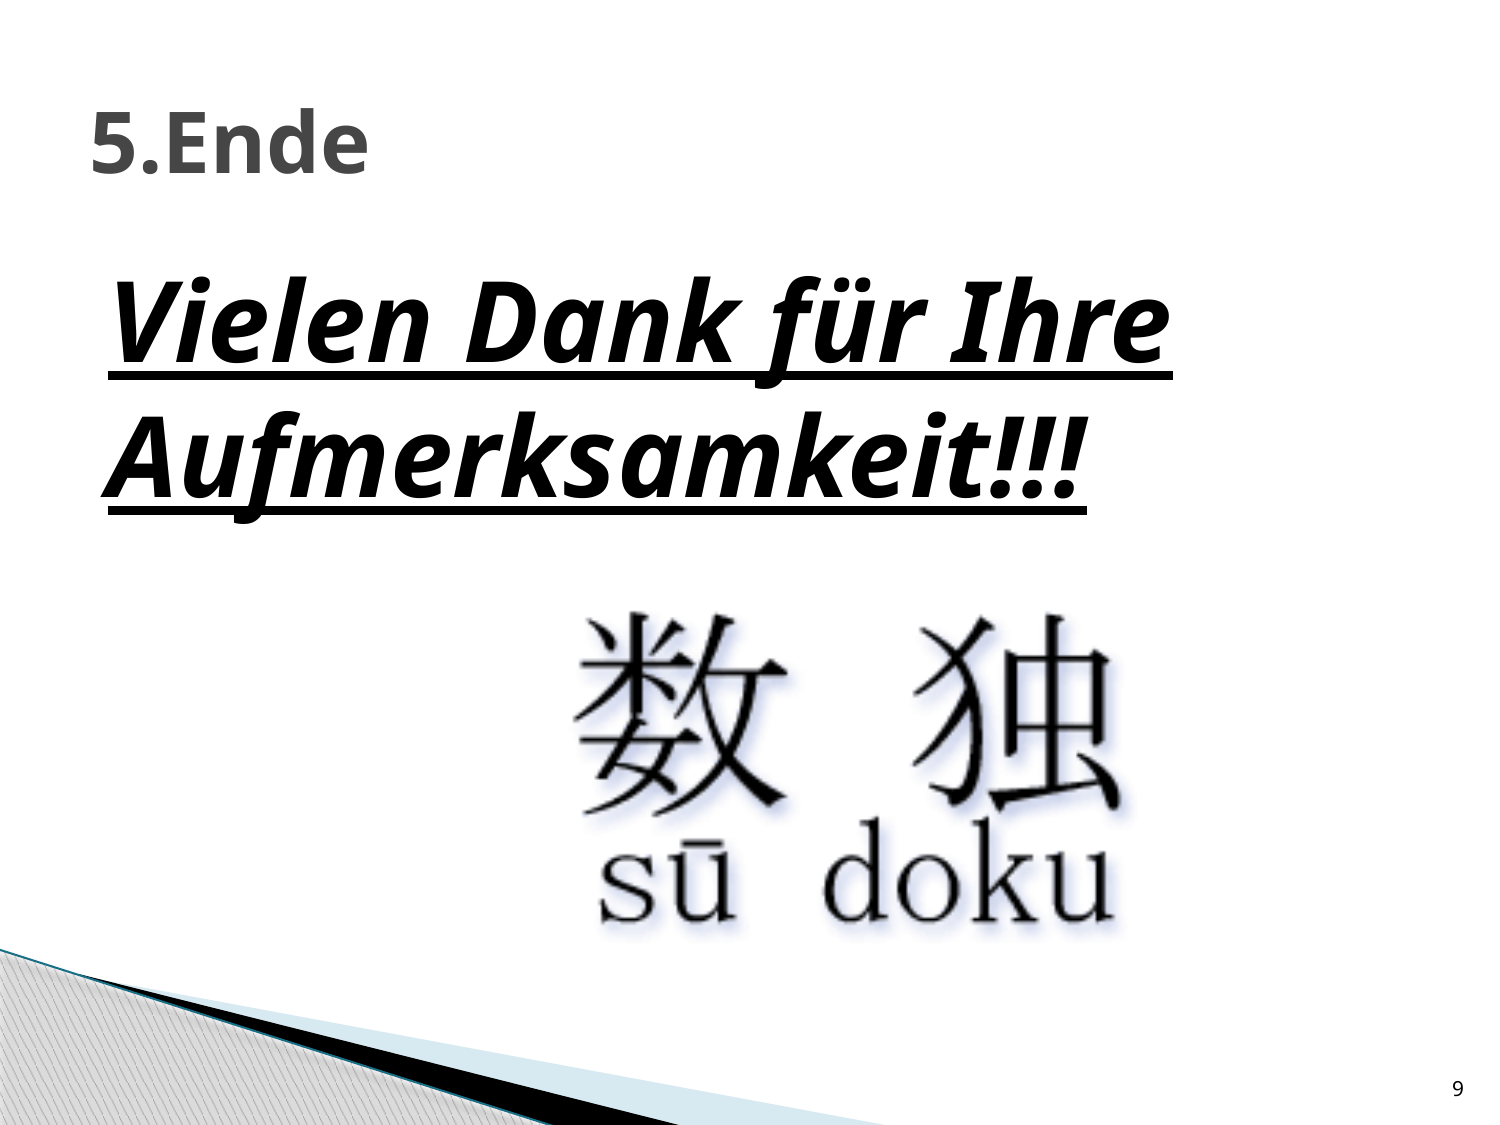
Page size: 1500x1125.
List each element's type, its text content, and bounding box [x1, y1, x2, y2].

picture [548, 597, 1141, 960]
title 5.Ende [75, 45, 1425, 233]
slide_number 9 [1418, 1051, 1479, 1112]
list Vielen Dank für Ihre Aufmerksamkeit!!! [75, 243, 1425, 986]
